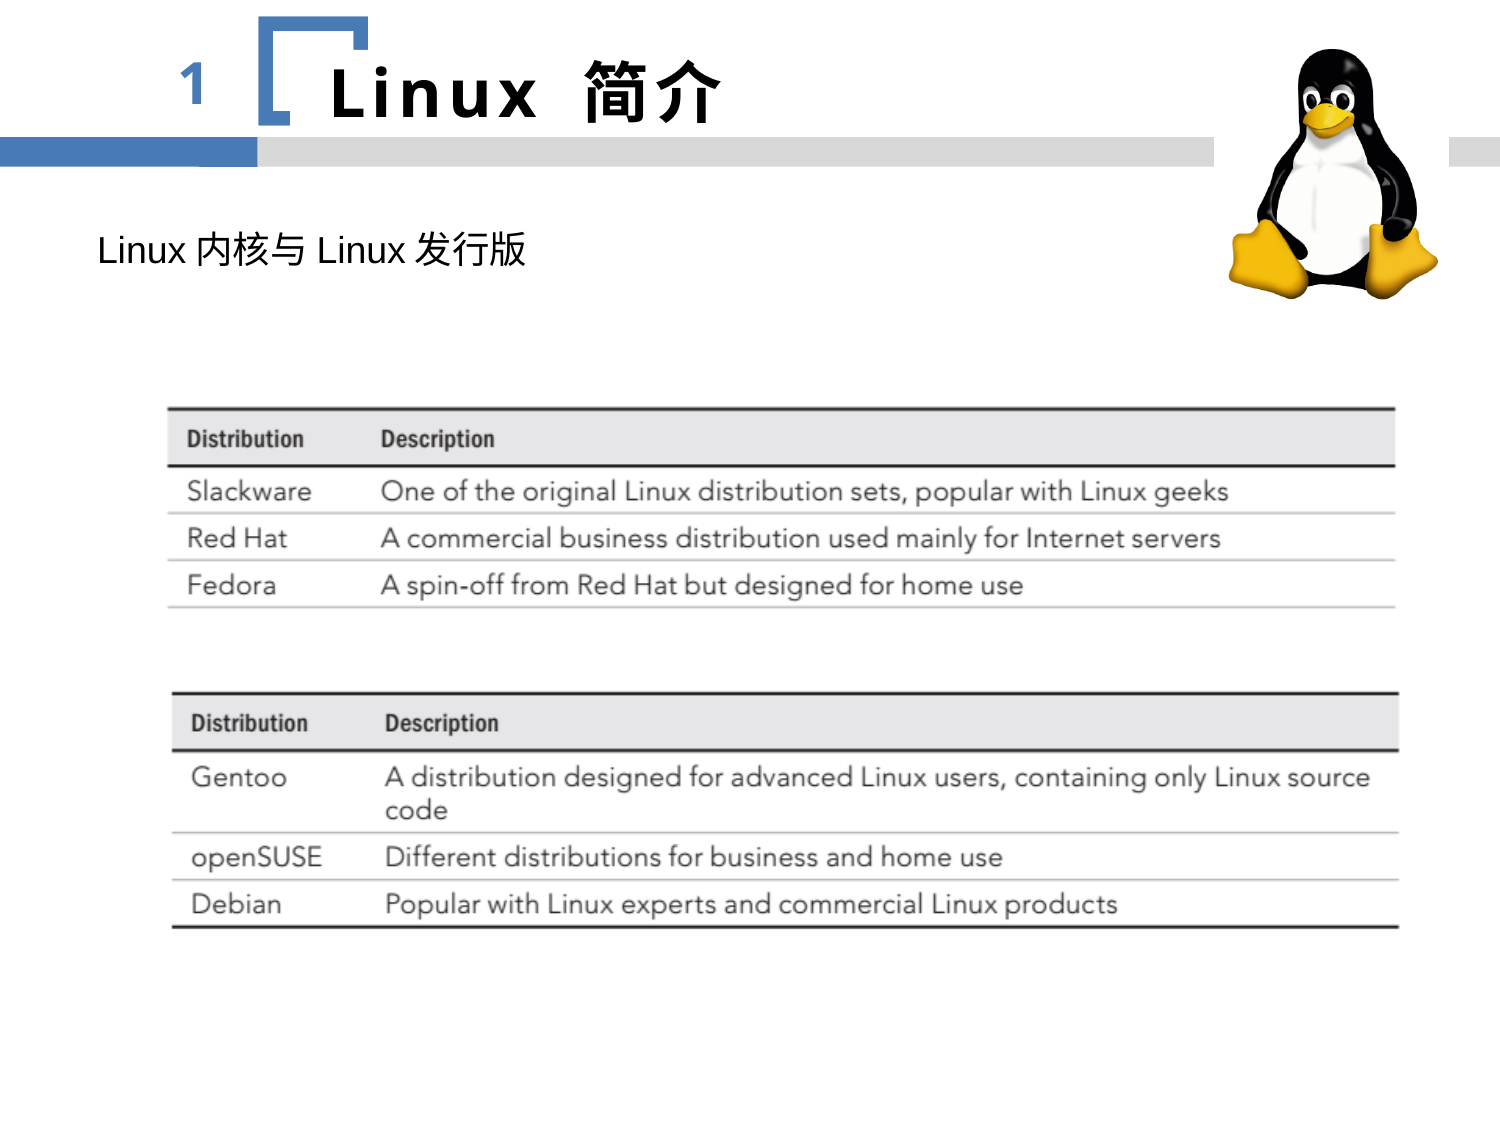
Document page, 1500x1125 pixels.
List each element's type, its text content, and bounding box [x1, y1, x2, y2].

text_box Linux 简介 [313, 43, 761, 138]
text_box 1 [162, 38, 226, 124]
picture [1213, 31, 1450, 310]
picture [161, 402, 1403, 630]
text_box [258, 16, 368, 126]
text_box Linux内核与Linux发行版 [82, 218, 543, 278]
picture [171, 683, 1403, 937]
